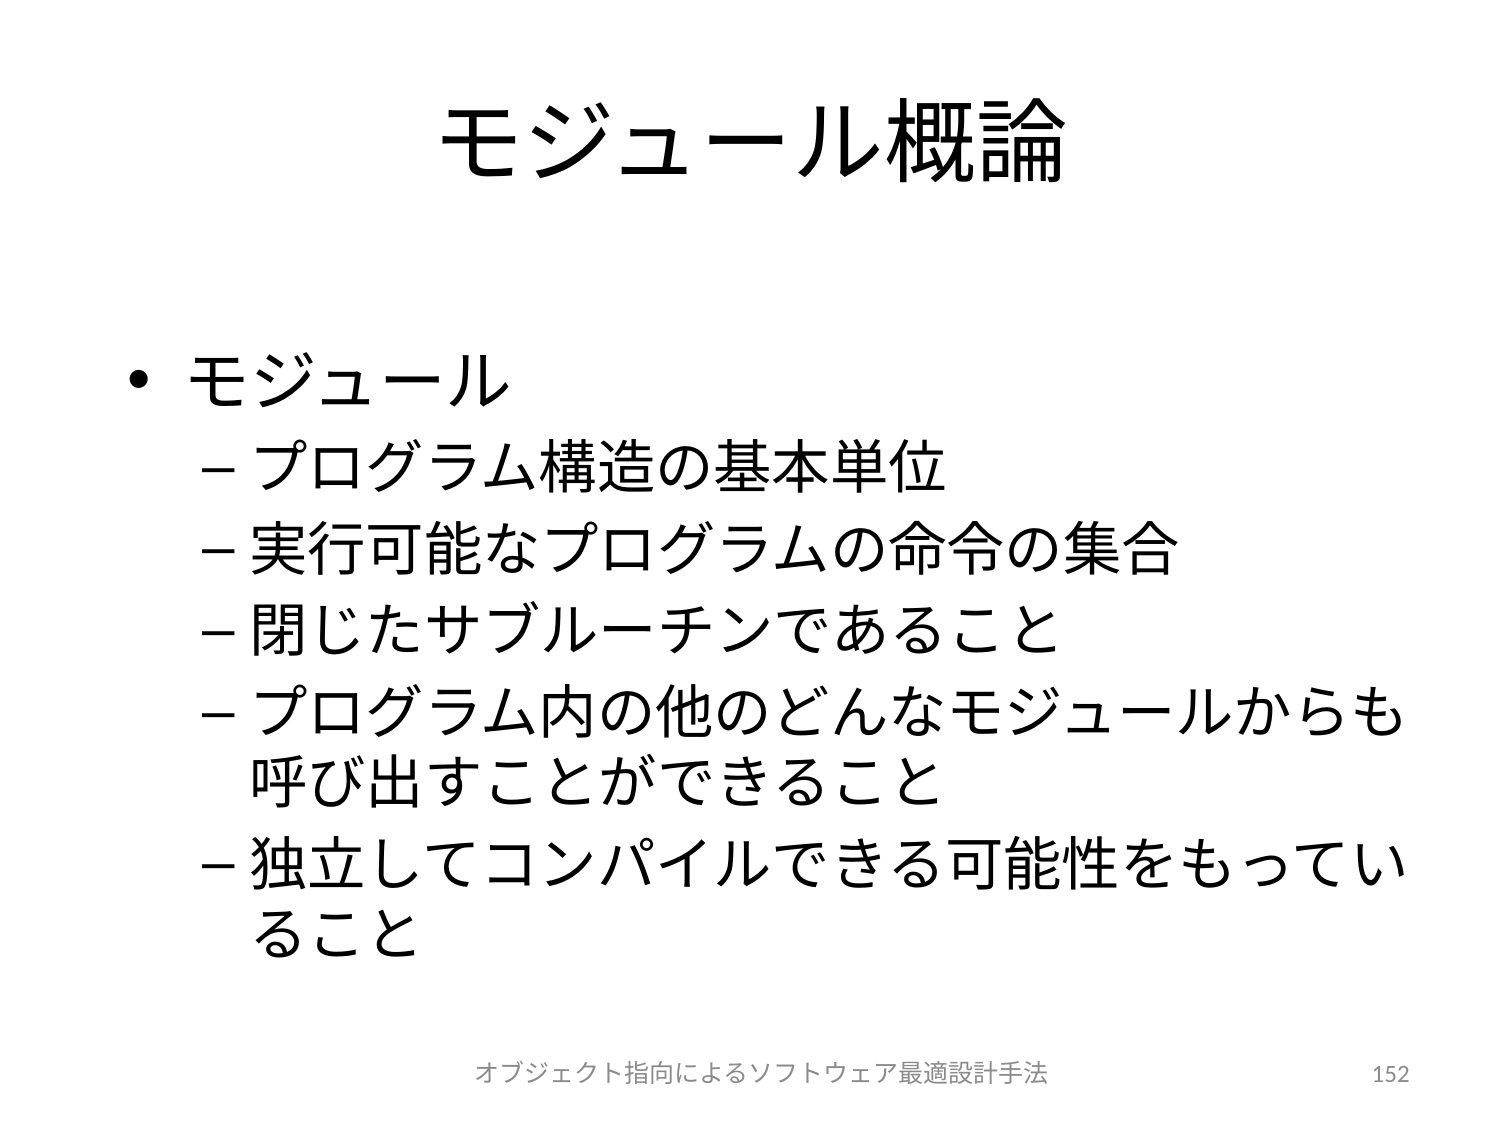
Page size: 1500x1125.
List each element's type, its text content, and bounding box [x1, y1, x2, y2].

title モジュール概論 [75, 45, 1425, 233]
list モジュール プログラム構造の基本単位 実行可能なプログラムの命令の集合 閉じたサブルーチンであること プログラム内の他のどんなモジュールからも呼び出すことができること 独立してコンパイルできる可能性をもっていること [112, 331, 1469, 1006]
slide_number 152 [1300, 1042, 1425, 1103]
footer オブジェクト指向によるソフトウェア最適設計手法 [257, 1042, 1266, 1103]
